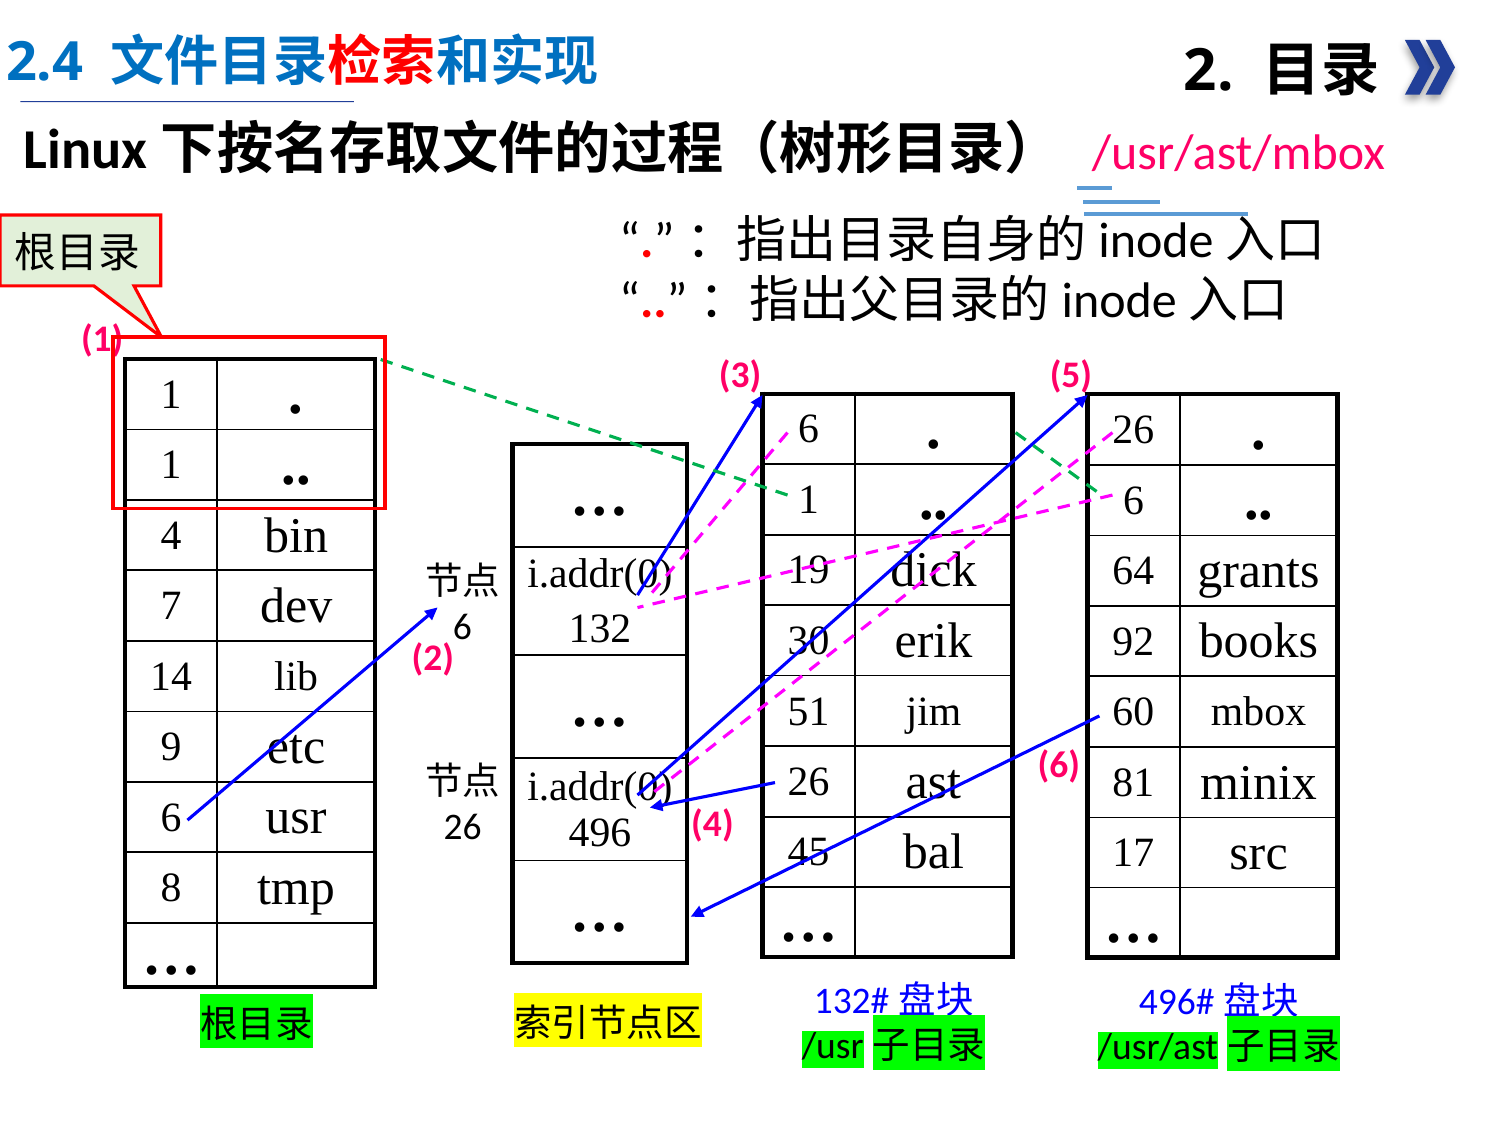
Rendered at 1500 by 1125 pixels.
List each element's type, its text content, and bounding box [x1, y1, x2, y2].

table_cell 9 [127, 712, 216, 781]
text_box [690, 754, 1021, 917]
table_cell ast [856, 747, 1010, 816]
table_cell grants [1181, 536, 1335, 605]
text_box (3) [702, 349, 778, 395]
table_cell minix [1181, 748, 1335, 817]
table_cell books [1181, 607, 1335, 675]
table_cell 14 [127, 642, 216, 711]
table_cell … [765, 888, 854, 955]
table_cell etc [235, 712, 373, 781]
text_box (4) [674, 798, 750, 844]
table_cell … [515, 861, 685, 961]
text_box (2) [395, 633, 471, 679]
table_cell bal [856, 818, 1010, 886]
table_cell src [1181, 818, 1335, 887]
text_box [649, 799, 674, 812]
table_cell 30 [765, 606, 848, 675]
table_cell 26 [765, 747, 854, 816]
table_cell 51 [765, 676, 854, 745]
table_cell erik [856, 606, 1010, 675]
text_box 节点6 [424, 556, 500, 647]
text_box 索引节点区 [514, 998, 702, 1044]
table_cell dev [218, 571, 373, 640]
table_cell 6 [1090, 466, 1179, 535]
text_box 根目录 [0, 213, 163, 339]
table_cell 7 [127, 571, 216, 640]
table_cell 19 [765, 536, 854, 604]
table_cell 60 [1090, 677, 1179, 746]
table_cell … [127, 924, 216, 985]
table_cell 6 [127, 783, 216, 851]
table_header . [1181, 396, 1335, 464]
table_cell mbox [1181, 677, 1335, 746]
table_cell .. [933, 466, 1010, 534]
table_cell .. [1181, 466, 1335, 535]
table_cell EOF [1403, 93, 1426, 103]
table_cell bin [218, 510, 373, 569]
text_box (6) [1021, 739, 1097, 785]
text_box [407, 607, 438, 633]
table_cell … [1090, 888, 1179, 955]
text_box “.”：指出目录自身的inode入口 “..”：指出父目录的inode入口 [454, 200, 1500, 336]
text_box 2.4 文件目录检索和实现 [0, 19, 614, 99]
table_cell lib [218, 642, 373, 711]
table_cell 17 [1090, 818, 1179, 887]
table_cell [1181, 888, 1335, 955]
table_cell 30 [774, 606, 854, 675]
table_cell i.addr(0) 496 [515, 759, 685, 860]
table_cell 45 [765, 818, 854, 879]
table_cell … [515, 656, 685, 757]
text_box 节点26 [424, 734, 500, 870]
text_box (5) [1033, 349, 1109, 395]
table_cell 8 [127, 853, 216, 922]
table_header 6 [765, 396, 854, 463]
table_cell 45 [765, 838, 854, 886]
table_cell 81 [1090, 748, 1179, 817]
table_cell tmp [218, 853, 373, 922]
text_box (1) [64, 314, 140, 360]
text_box [112, 336, 386, 510]
table_cell etc [218, 712, 313, 781]
text_box 496#盘块 /usr/ast子目录 [1097, 977, 1340, 1068]
title Linux下按名存取文件的过程（树形目录） [20, 87, 1426, 214]
table_cell [856, 888, 1010, 955]
text_box 132#盘块 /usr子目录 [801, 976, 986, 1067]
text_box 根目录 [200, 1000, 313, 1046]
table_cell 4 [127, 510, 216, 569]
text_box 2. 目录 [117, 24, 1395, 110]
table_header 26 [1090, 396, 1179, 464]
table_header … [515, 446, 685, 546]
table_cell [218, 924, 373, 985]
text_box /usr/ast/mbox [1077, 112, 1426, 187]
table_cell jim [856, 676, 1010, 745]
table_header . [856, 396, 1010, 463]
table_cell 1 [765, 465, 854, 534]
table_cell 64 [1090, 536, 1179, 605]
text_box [1404, 39, 1456, 95]
table_cell i.addr(0) 132 [515, 548, 685, 654]
table_cell usr [218, 783, 373, 851]
table_cell .. [856, 465, 1007, 534]
text_box [637, 395, 763, 596]
table_cell 92 [1090, 607, 1179, 675]
text_box [925, 395, 1088, 539]
table_cell dick [856, 536, 1010, 604]
